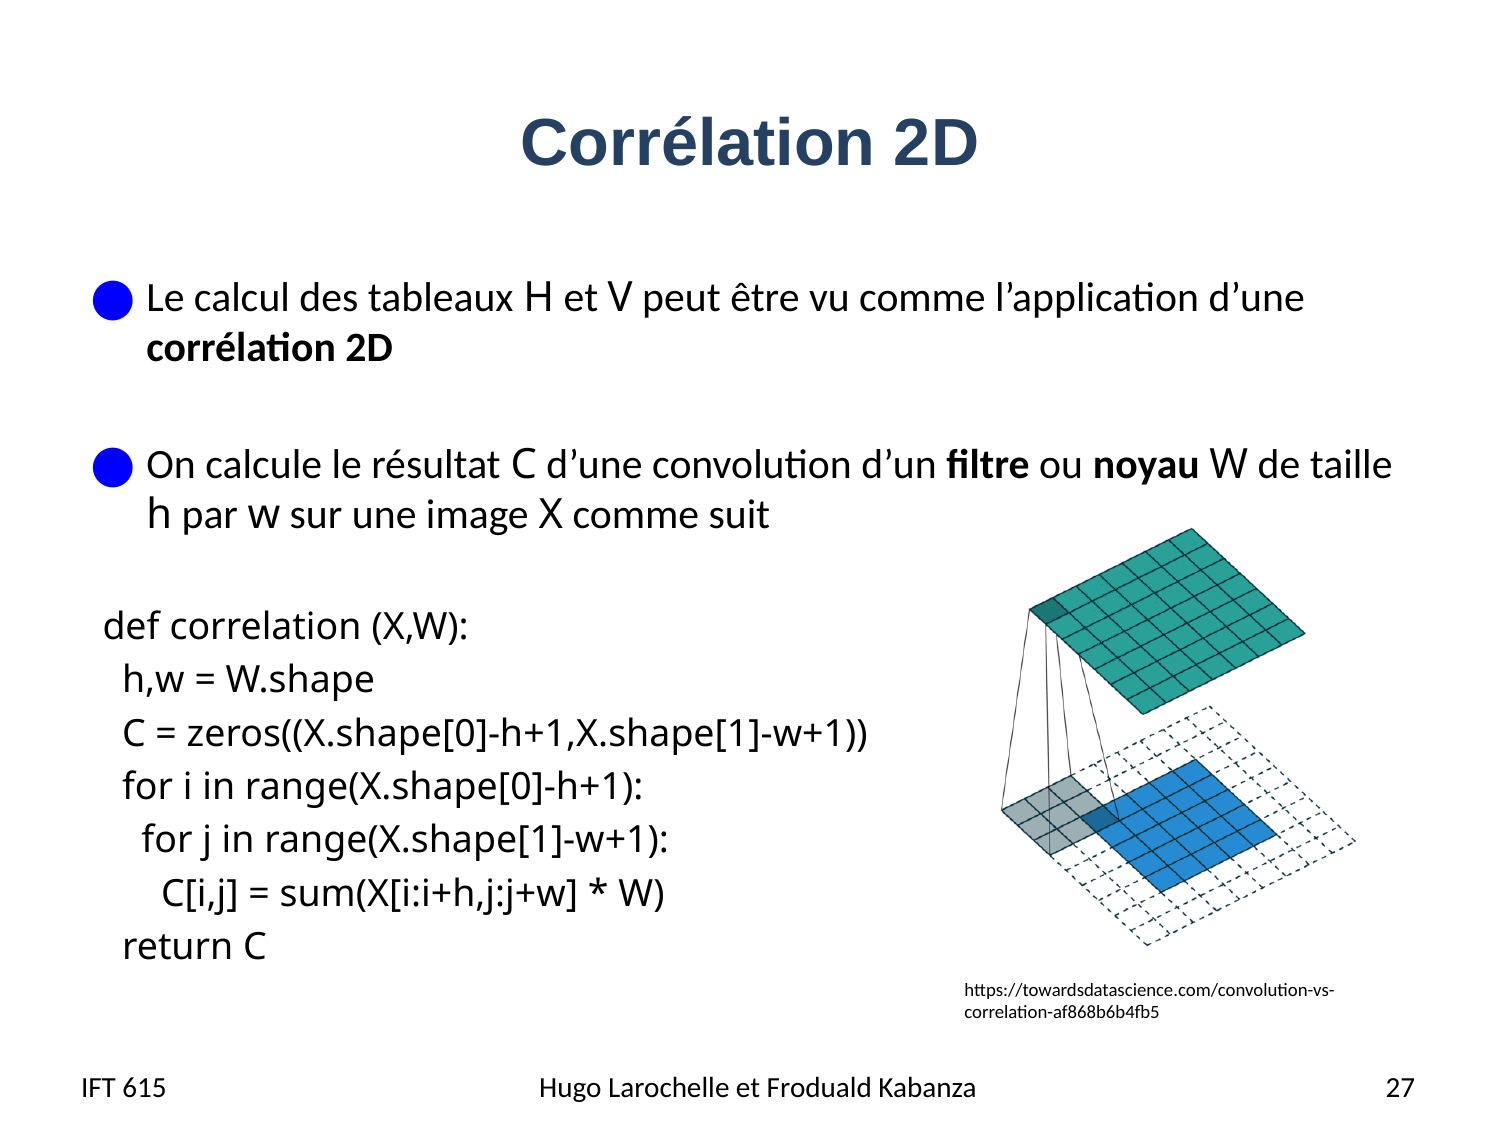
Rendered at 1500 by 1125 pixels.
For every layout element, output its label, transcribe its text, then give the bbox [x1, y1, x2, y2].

picture [984, 511, 1372, 962]
title Corrélation 2D [75, 45, 1425, 233]
text_box https://towardsdatascience.com/convolution-vs-correlation-af868b6b4fb5 [949, 970, 1425, 1030]
slide_number 27 [1080, 1056, 1431, 1117]
footer Hugo Larochelle et Froduald Kabanza [520, 1056, 996, 1117]
slide_number IFT 615 [66, 1056, 356, 1117]
text_box def correlation (X,W): h,w = W.shape C = zeros((X.shape[0]-h+1,X.shape[1]-w+1)) for i in range(X.shape[0]-h+1): for j in range(X.shape[1]-w+1): C[i,j] = sum(X[i:i+h,j:j+w] * W) return C [87, 586, 883, 975]
list Le calcul des tableaux H et V peut être vu comme l’application d’une corrélation 2D On calcule le résultat C d’une convolution d’un filtre ou noyau W de taille h par w sur une image X comme suit [75, 262, 1425, 1005]
